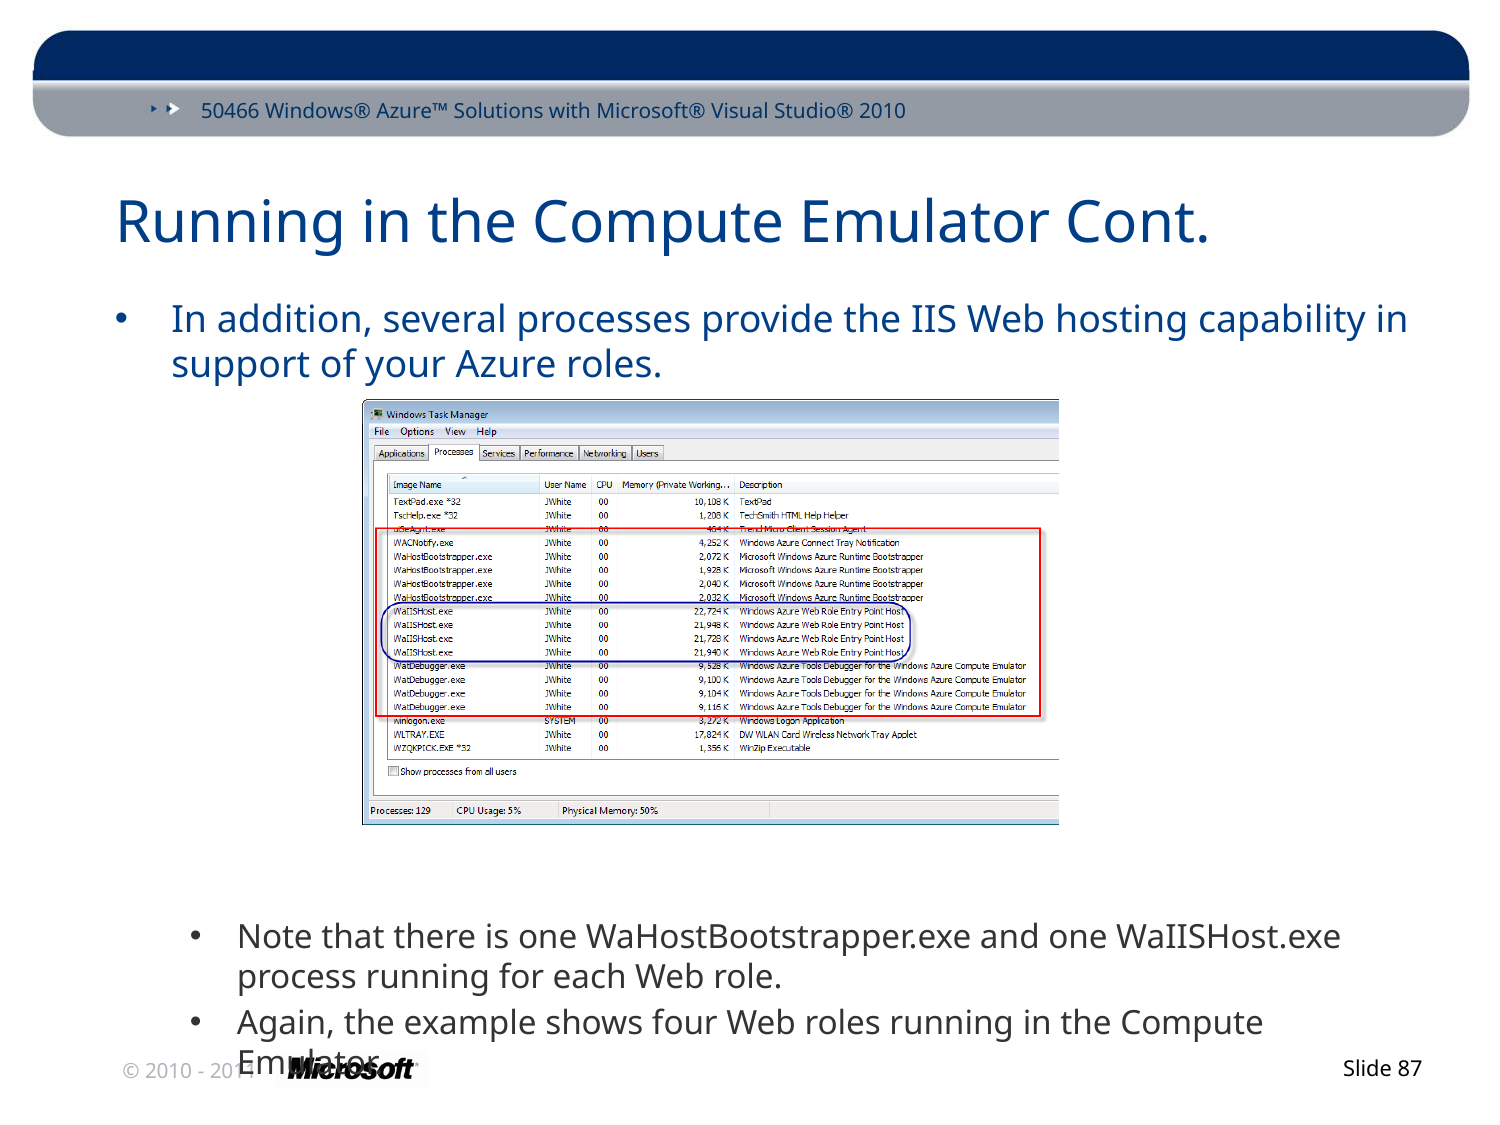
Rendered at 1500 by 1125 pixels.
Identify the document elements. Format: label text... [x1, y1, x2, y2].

title Running in the Compute Emulator Cont. [100, 143, 1433, 262]
picture [362, 399, 1059, 826]
picture [275, 1050, 429, 1088]
list In addition, several processes provide the IIS Web hosting capability in support of your Azure roles. Note that there is one WaHostBootstrapper.exe and one WaIISHost.exe process running for each Web role. Again, the example shows four Web roles running in the Compute Emulator. [99, 287, 1433, 1025]
picture [0, 1, 1500, 159]
